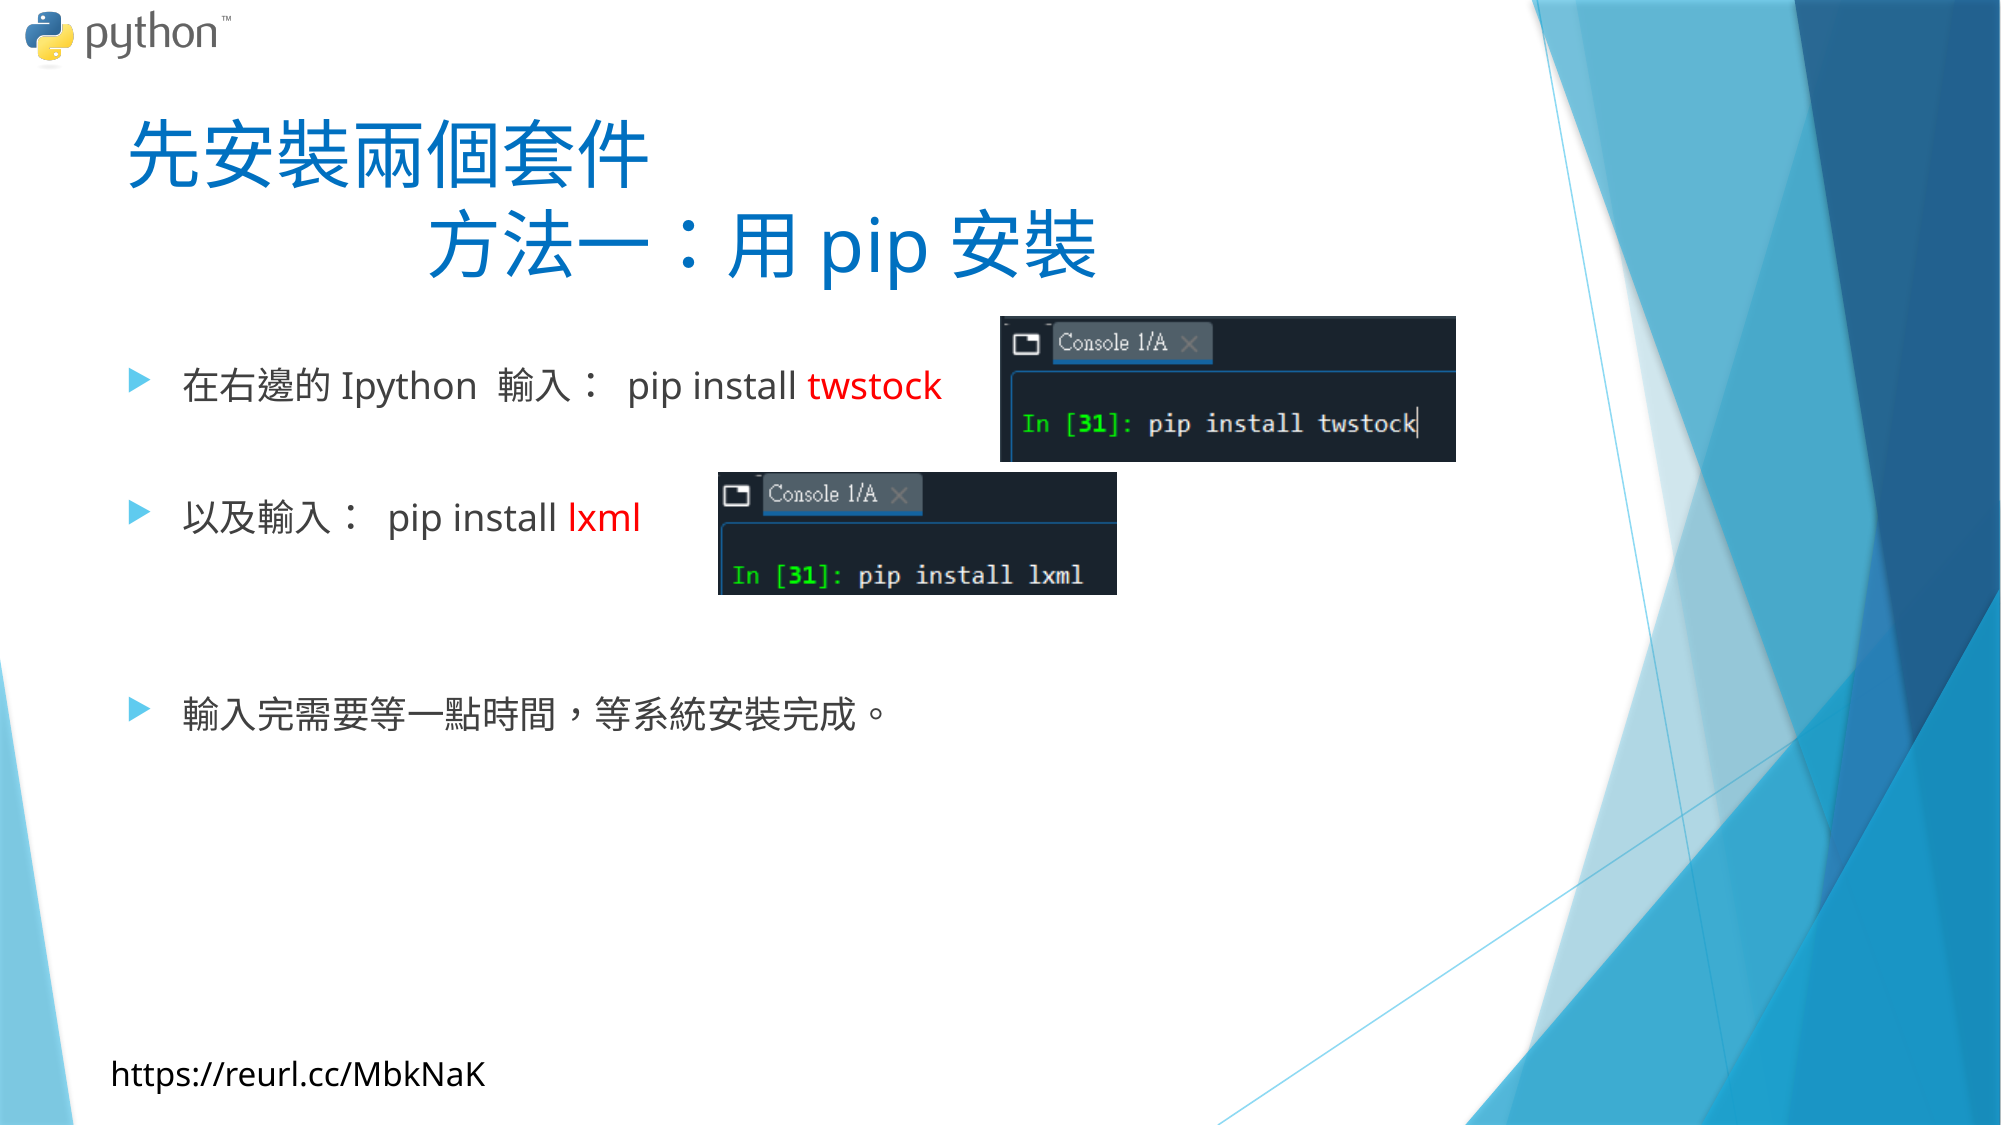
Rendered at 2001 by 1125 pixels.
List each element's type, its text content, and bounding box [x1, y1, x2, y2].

picture [717, 471, 1118, 595]
list 在右邊的Ipython 輸入： pip install twstock 以及輸入： pip install lxml 輸入完需要等一點時間，等系統安裝完成。 [111, 354, 1522, 992]
title 先安裝兩個套件 方法一：用pip安裝 [111, 99, 1522, 317]
picture [1000, 316, 1456, 463]
picture [23, 9, 233, 71]
